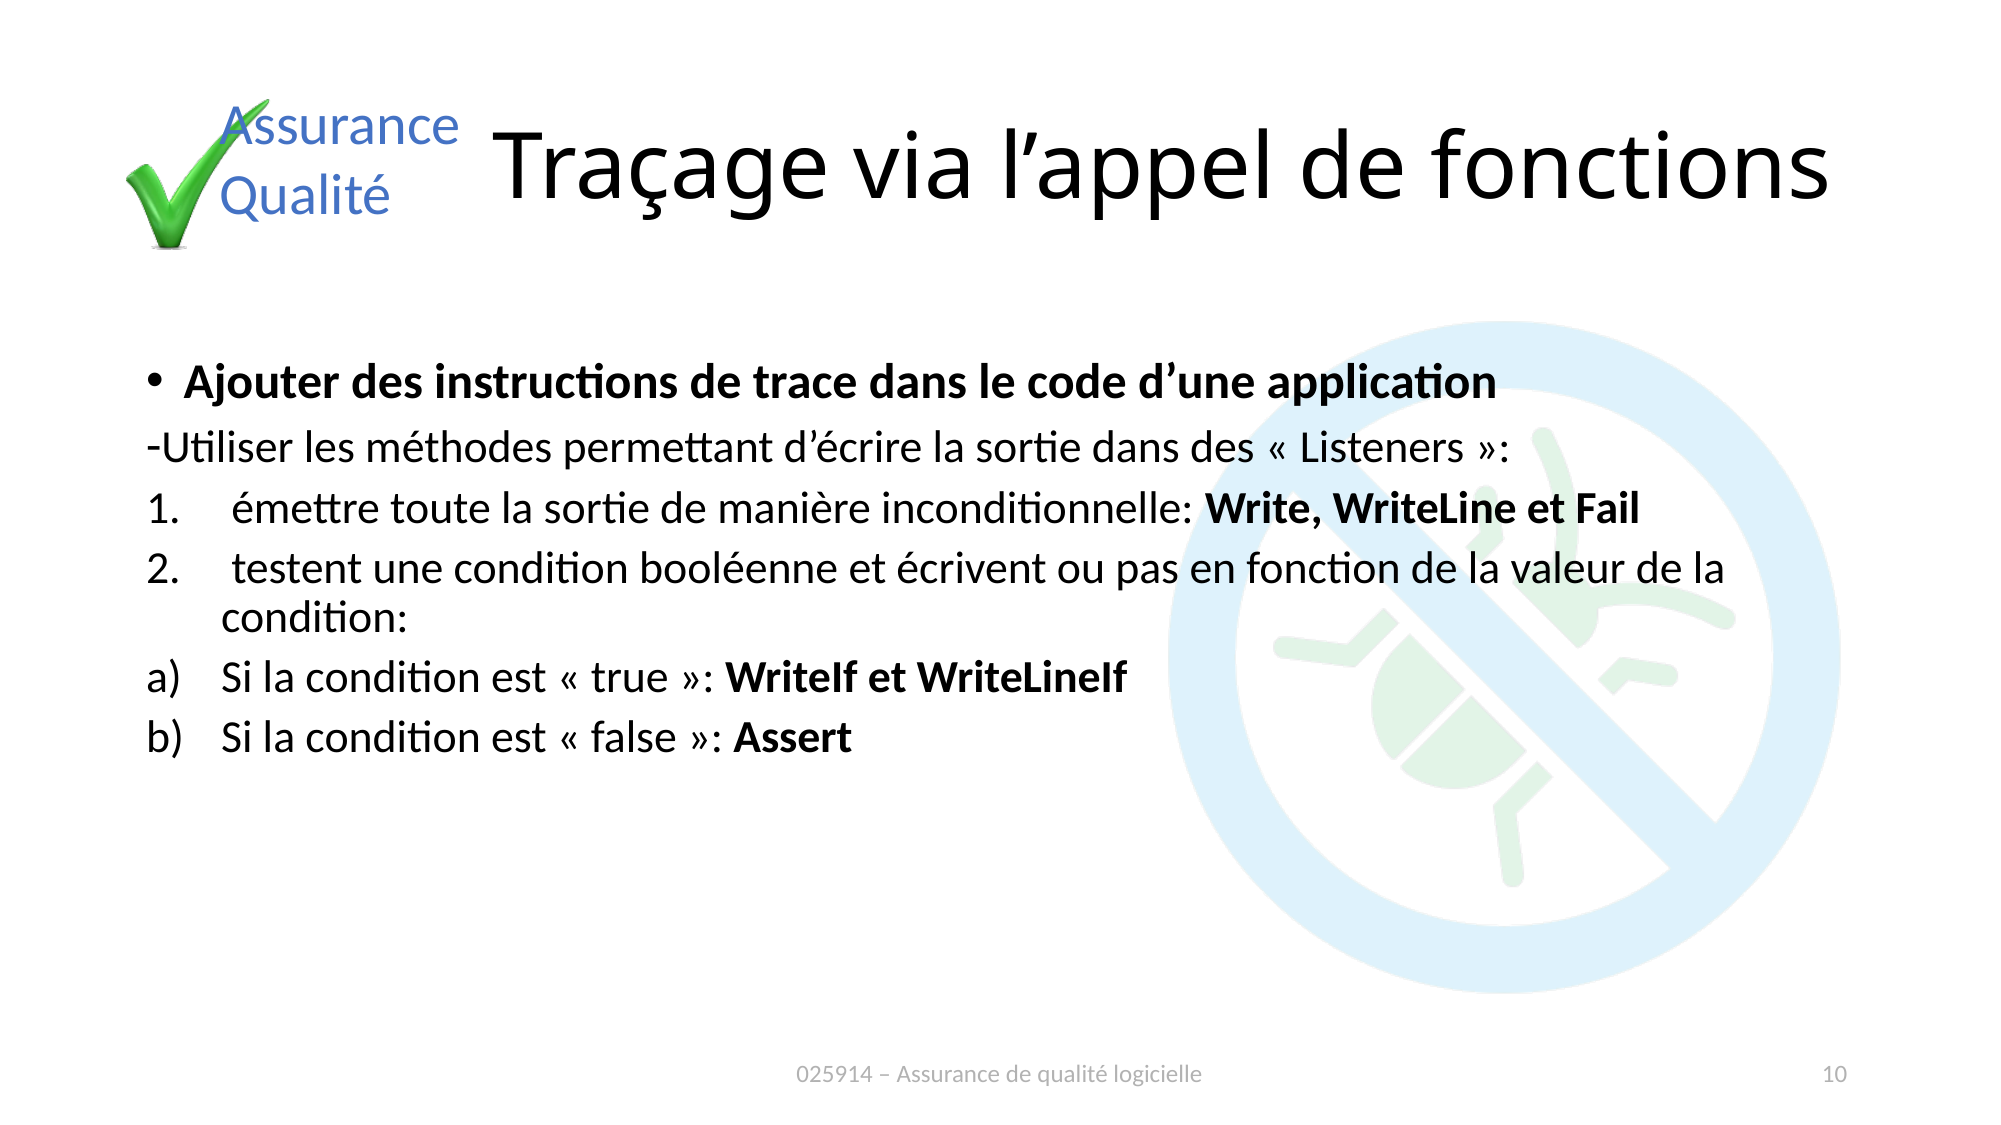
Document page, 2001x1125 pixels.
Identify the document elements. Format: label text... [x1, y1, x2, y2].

footer 025914 – Assurance de qualité logicielle [662, 1042, 1338, 1103]
title Traçage via l’appel de fonctions [477, 59, 1863, 277]
slide_number 10 [1412, 1042, 1863, 1103]
picture [118, 85, 276, 255]
list Ajouter des instructions de trace dans le code d’une application -Utiliser les méthodes permettant d’écrire la sortie dans des « Listeners »: émettre toute la sortie de manière inconditionnelle: Write, WriteLine et Fail testent une condition booléenne et écrivent ou pas en fonction de la valeur de la condition: Si la condition est « true »: WriteIf et WriteLineIf Si la condition est « false »: Assert [56, 277, 1906, 1014]
